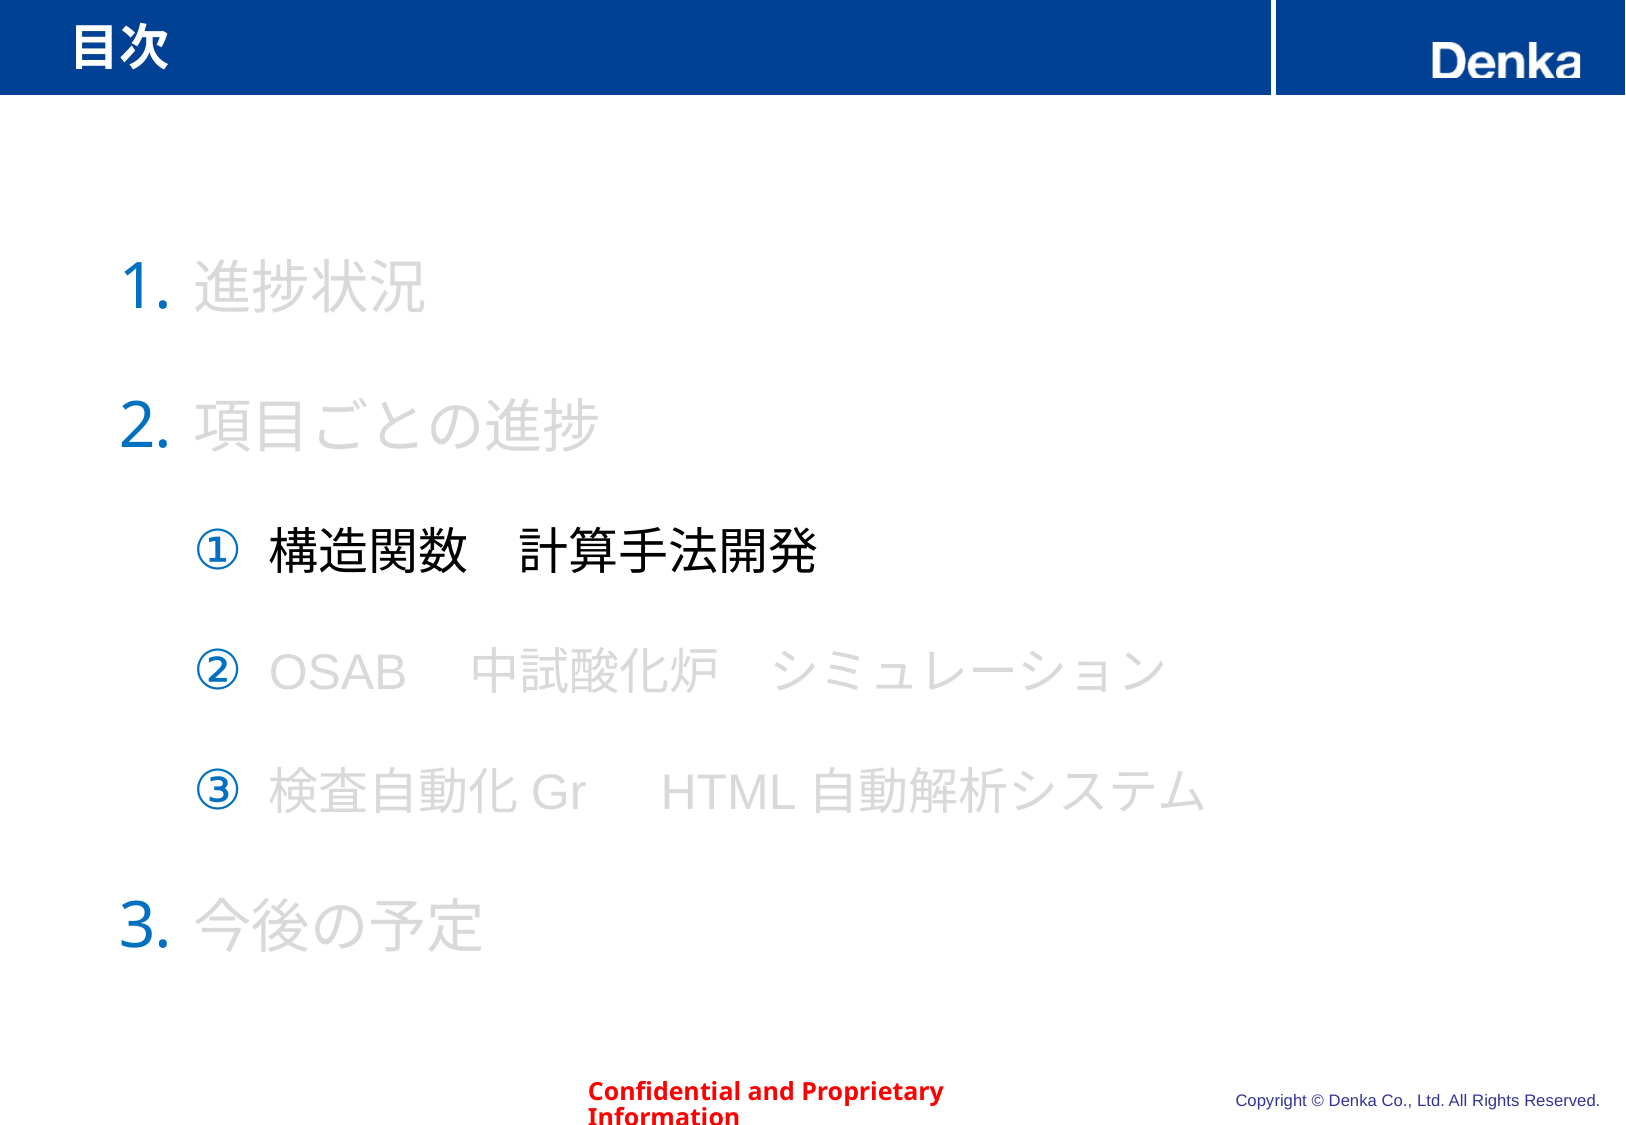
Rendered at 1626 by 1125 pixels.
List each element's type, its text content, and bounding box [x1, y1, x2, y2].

title 目次 [54, 0, 1220, 95]
text_box 進捗状況 項目ごとの進捗 構造関数 計算手法開発 OSAB 中試酸化炉 シミュレーション 検査自動化Gr HTML自動解析システム 今後の予定 [104, 172, 1520, 967]
